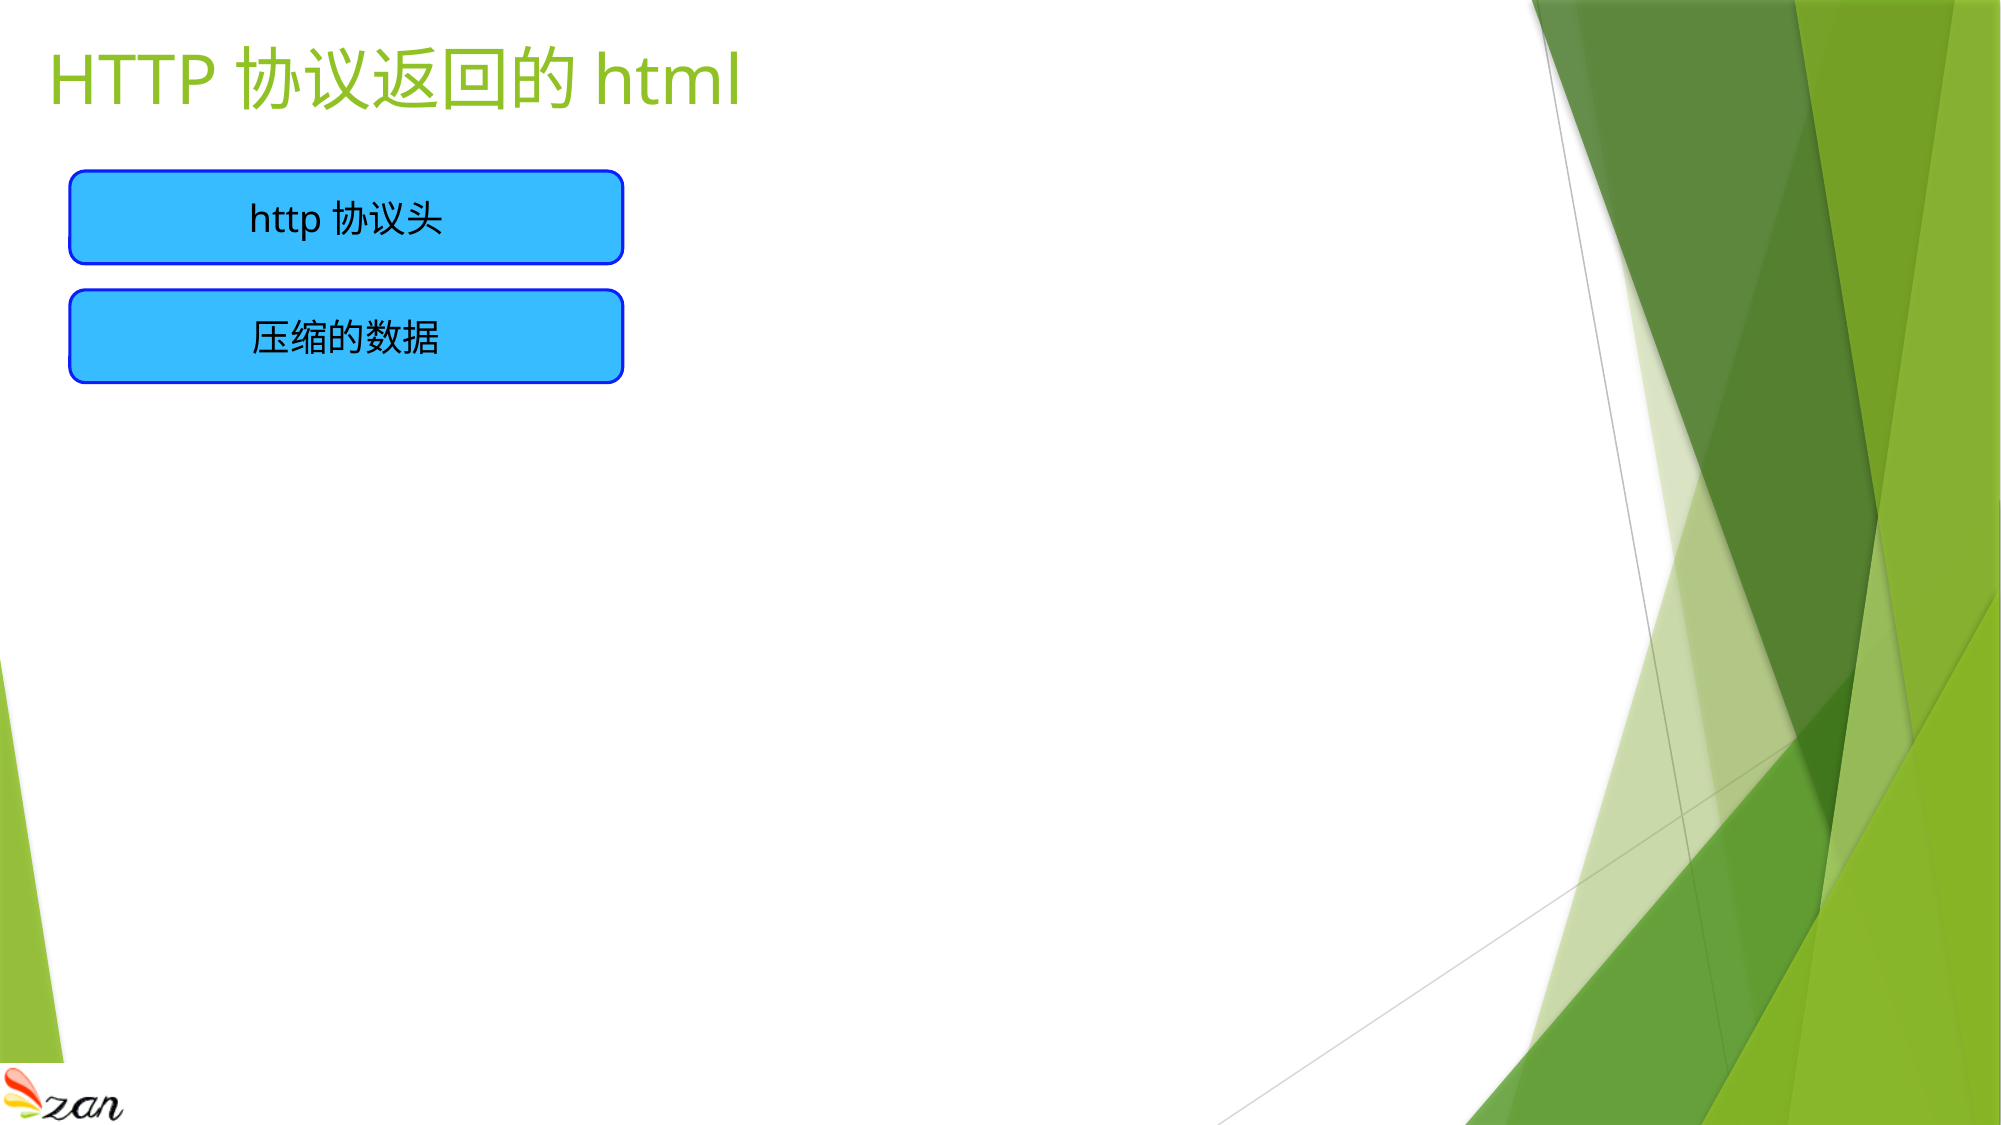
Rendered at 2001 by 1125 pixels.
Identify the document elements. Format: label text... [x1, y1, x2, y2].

picture [0, 1063, 128, 1125]
text_box http协议头 [68, 169, 625, 266]
text_box HTTP协议返回的html [32, 27, 780, 145]
text_box 压缩的数据 [68, 288, 625, 385]
